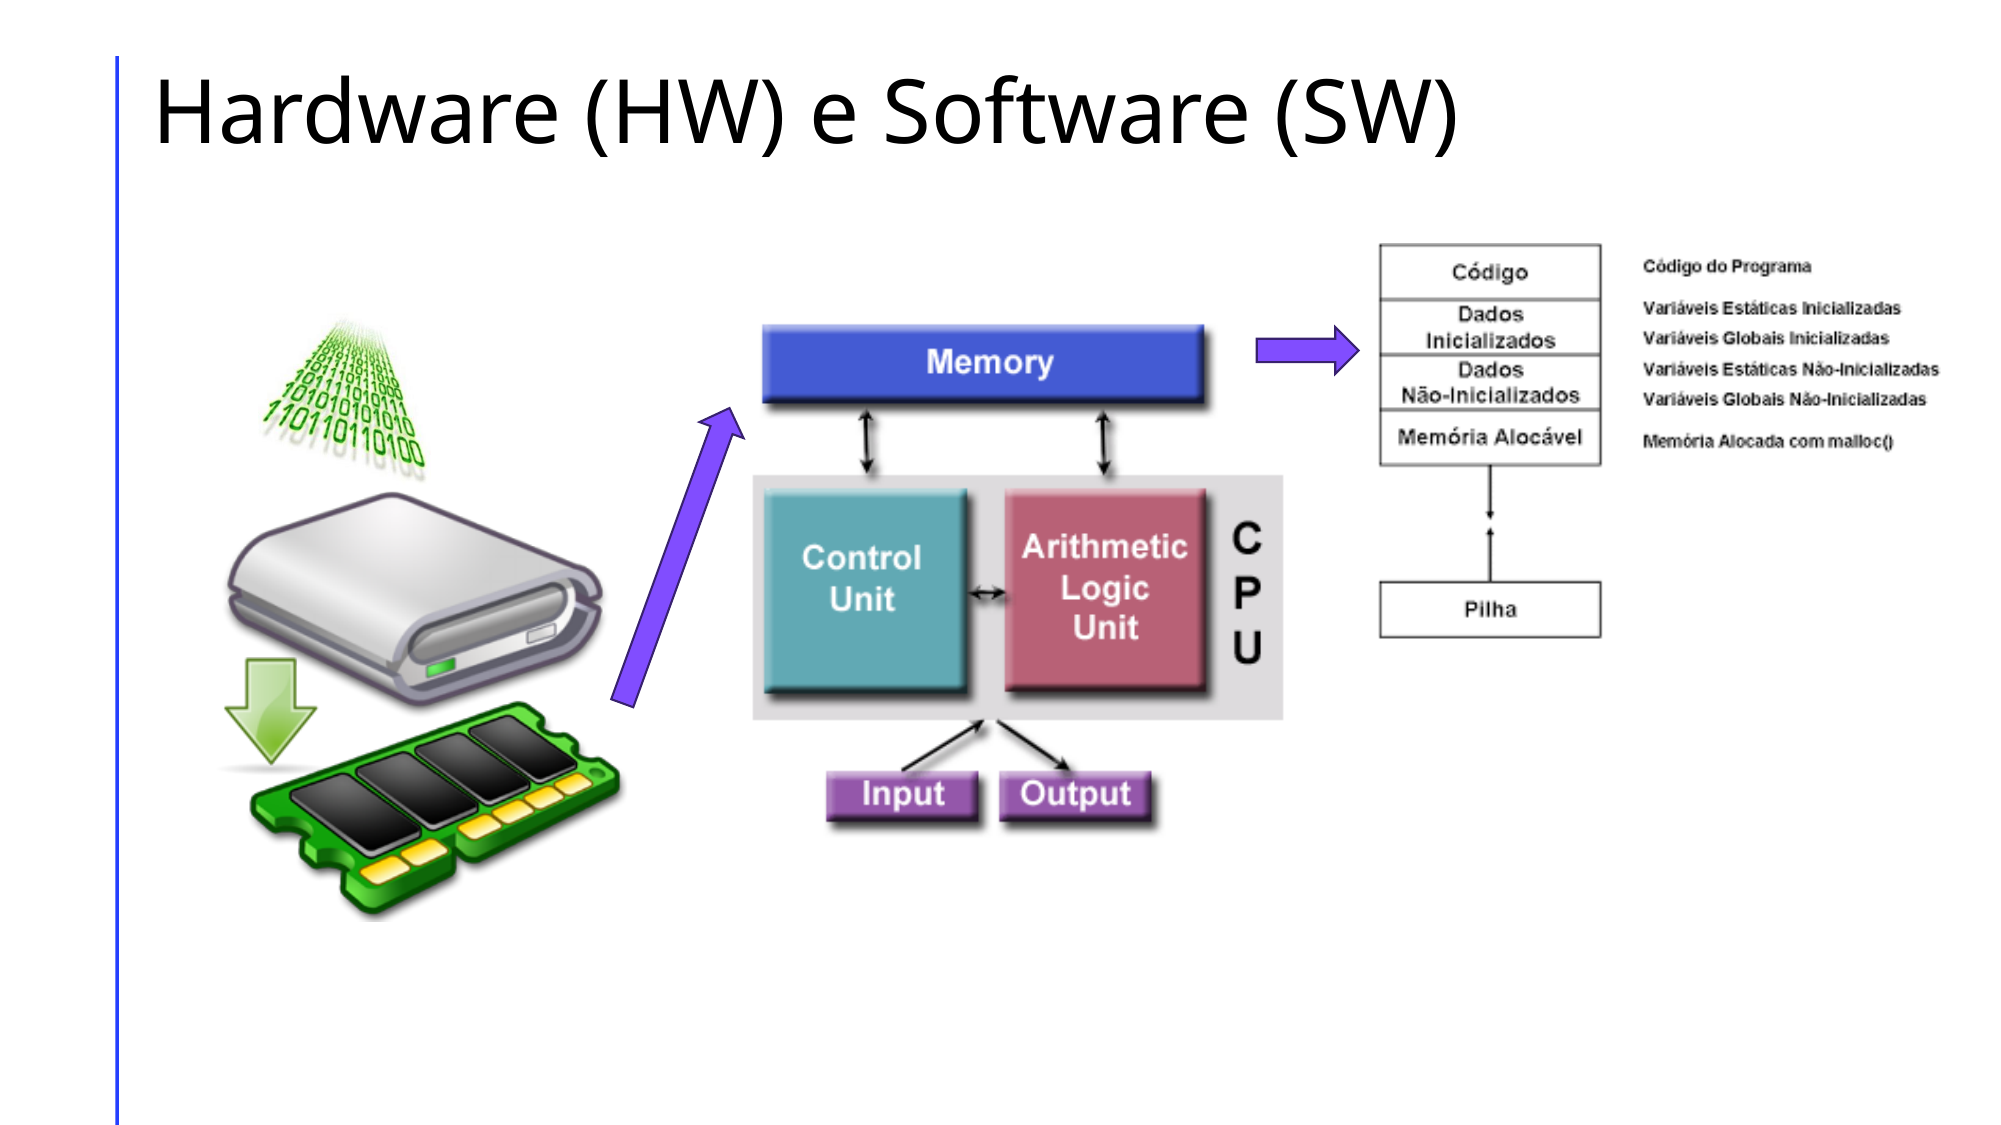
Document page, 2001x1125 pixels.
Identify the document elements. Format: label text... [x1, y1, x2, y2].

picture [742, 321, 1293, 843]
text_box [1293, 324, 1361, 377]
picture [1378, 243, 1945, 641]
text_box [634, 406, 742, 709]
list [258, 312, 431, 485]
title Hardware (HW) e Software (SW) [137, 59, 1863, 278]
picture [195, 484, 634, 922]
